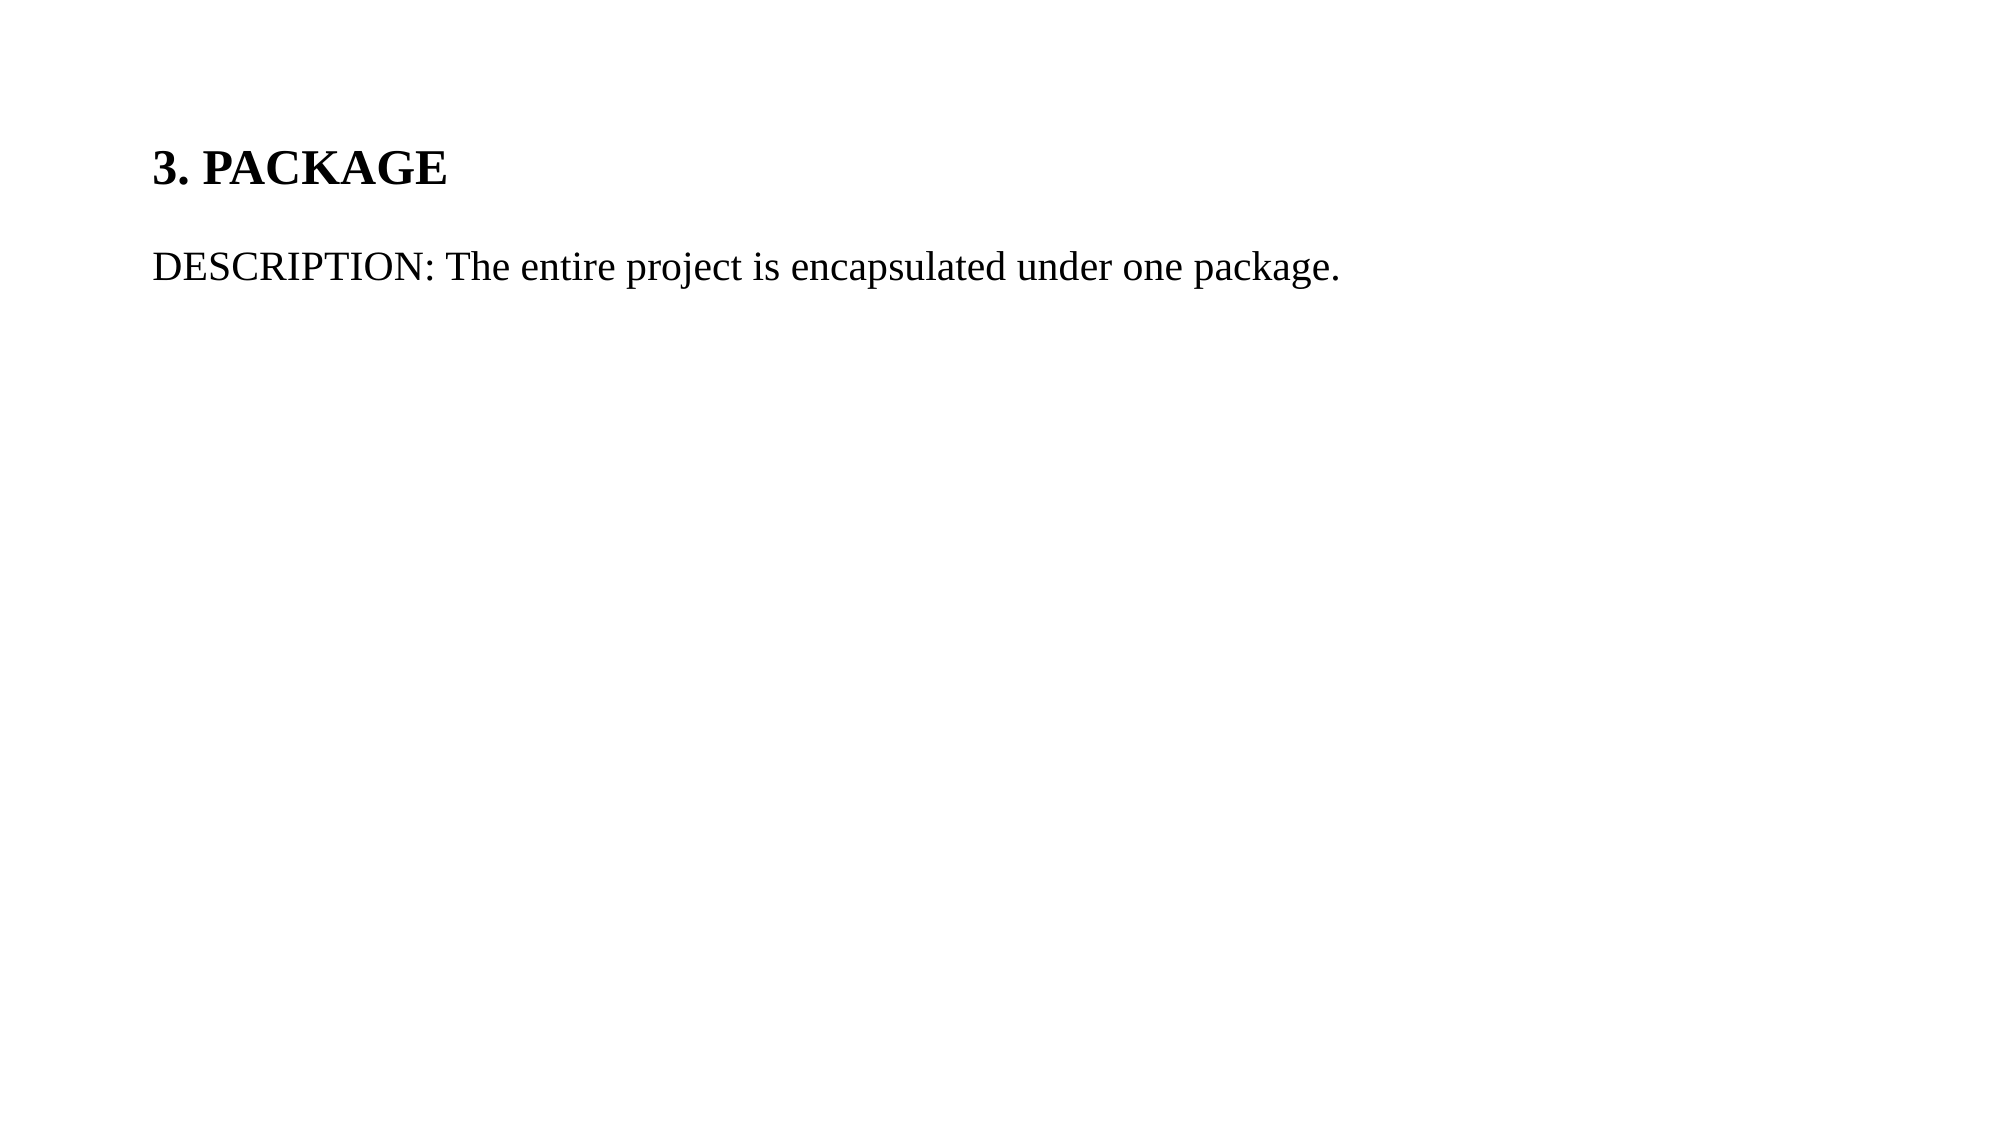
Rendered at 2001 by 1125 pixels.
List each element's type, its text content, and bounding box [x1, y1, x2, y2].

list DESCRIPTION: The entire project is encapsulated under one package. [137, 237, 1863, 952]
title 3. PACKAGE [137, 59, 1863, 237]
